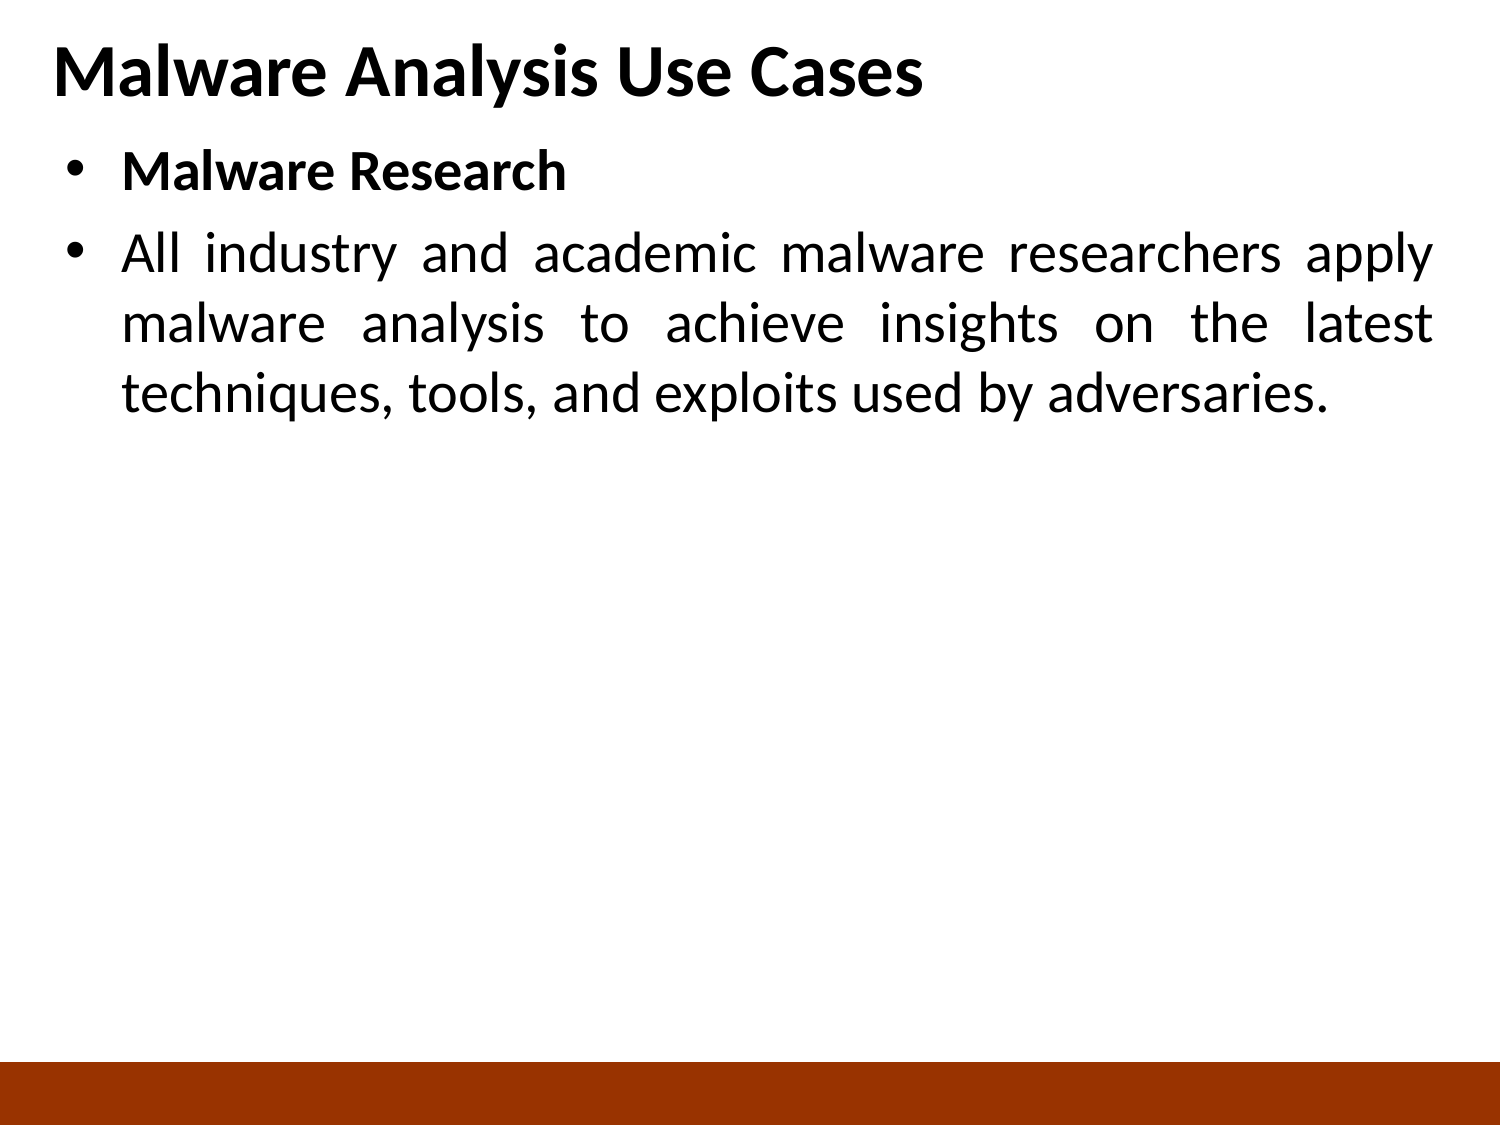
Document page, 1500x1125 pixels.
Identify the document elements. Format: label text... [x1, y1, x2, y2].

list Malware Research All industry and academic malware researchers apply malware analysis to achieve insights on the latest techniques, tools, and exploits used by adversaries. [50, 125, 1450, 1013]
title Malware Analysis Use Cases [37, 32, 1388, 100]
text_box [0, 1062, 1500, 1125]
